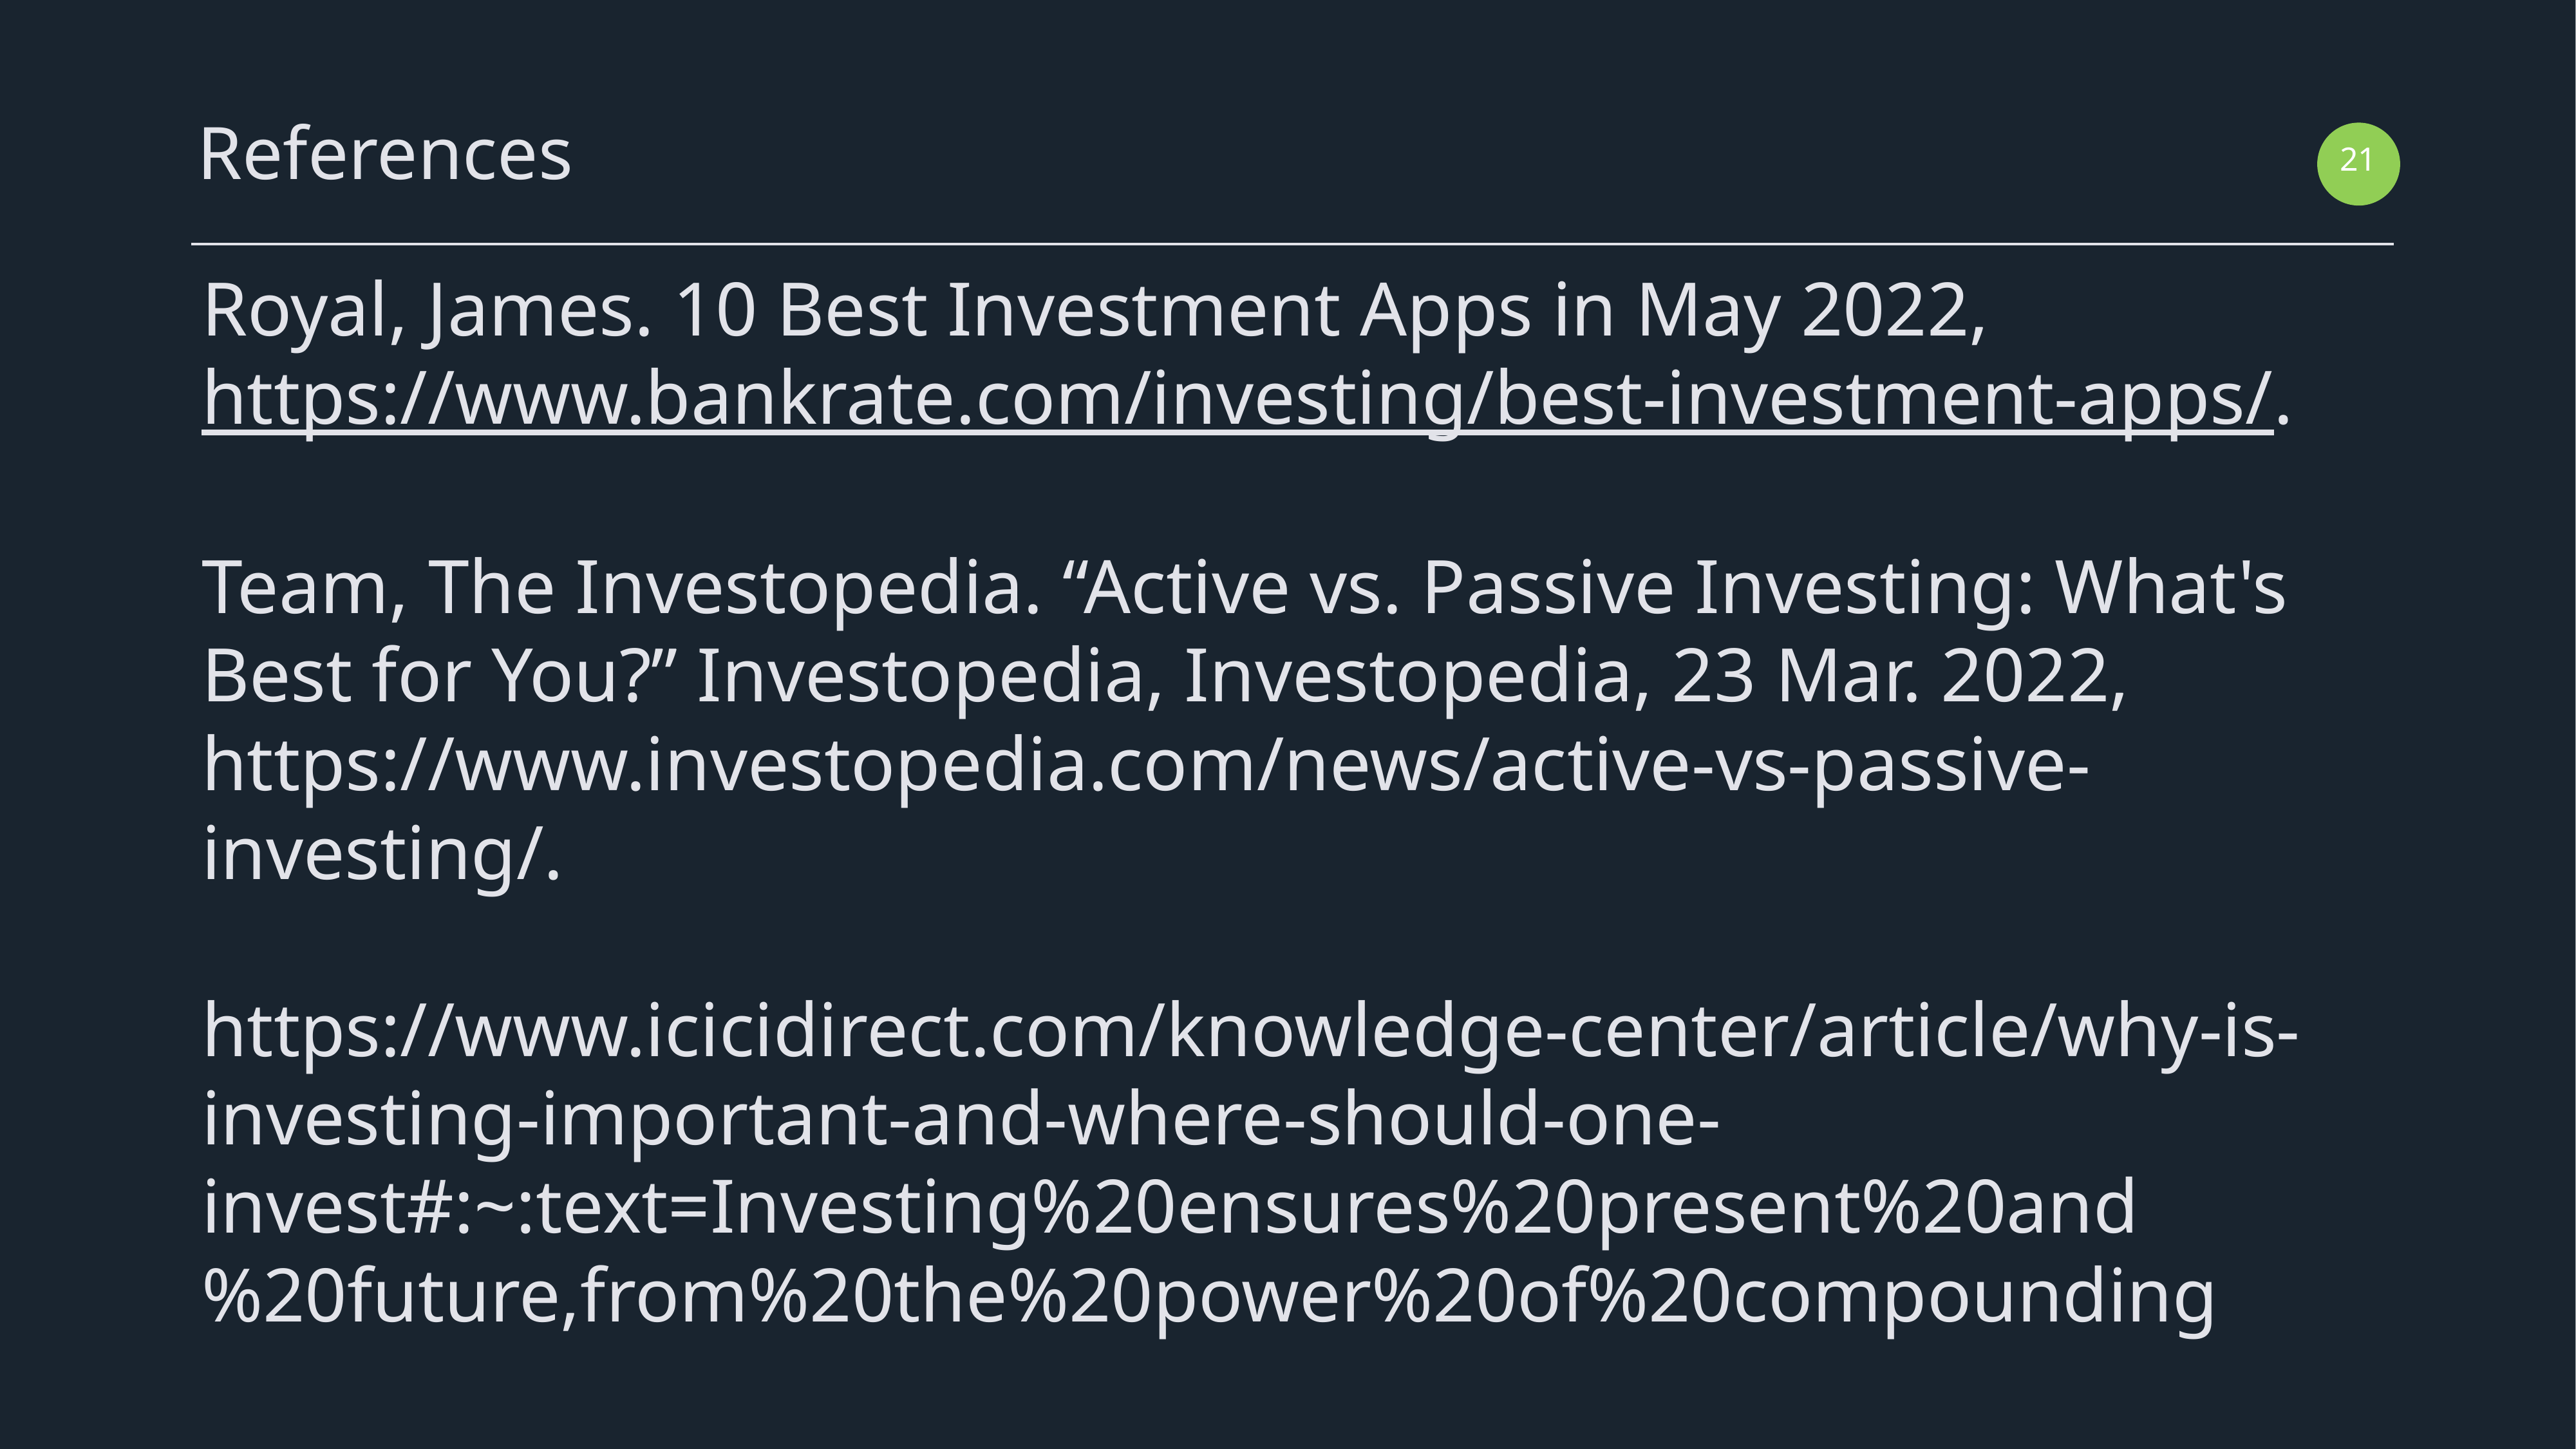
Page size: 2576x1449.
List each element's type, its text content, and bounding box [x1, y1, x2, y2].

text_box References [187, 102, 2013, 200]
slide_number ‹#› [2309, 125, 2407, 196]
text_box Royal, James. 10 Best Investment Apps in May 2022, https://www.bankrate.com/investing/best-investment-apps/. Team, The Investopedia. “Active vs. Passive Investing: What's Best for You?” Investopedia, Investopedia, 23 Mar. 2022, https://www.investopedia.com/news/active-vs-passive-investing/. https://www.icicidirect.com/knowledge-center/article/why-is-investing-important-and-where-should-one-invest#:~:text=Investing%20ensures%20present%20and%20future,from%20the%20power%20of%20compounding [192, 252, 2384, 1197]
